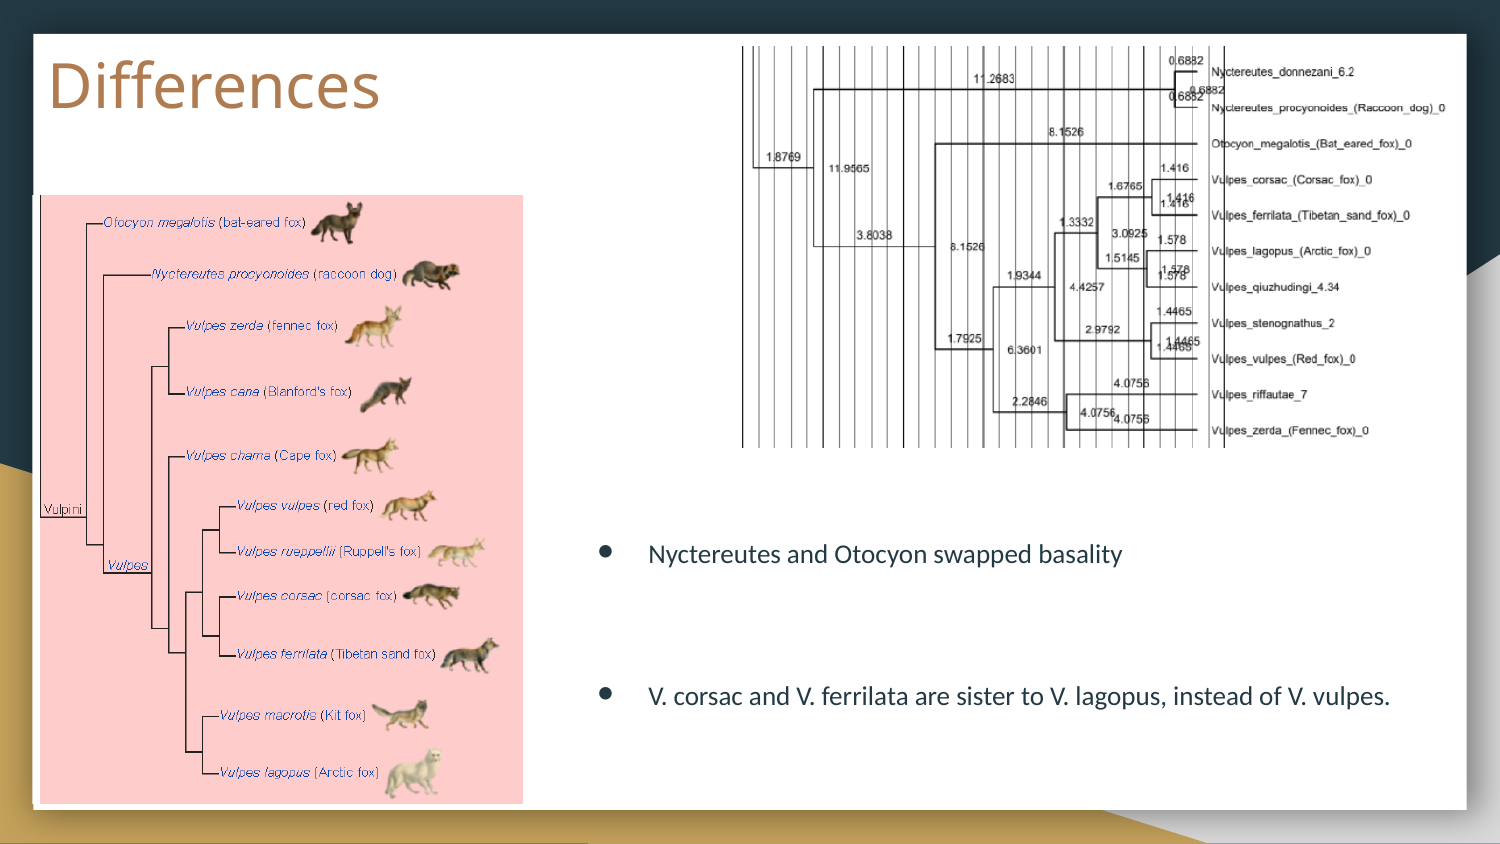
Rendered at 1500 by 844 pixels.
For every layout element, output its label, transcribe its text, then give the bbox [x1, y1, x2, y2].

list Nyctereutes and Otocyon swapped basality V. corsac and V. ferrilata are sister to V. lagopus, instead of V. vulpes. [558, 516, 1430, 739]
picture [32, 195, 524, 805]
picture [734, 46, 1453, 449]
title Differences [32, 31, 1264, 188]
